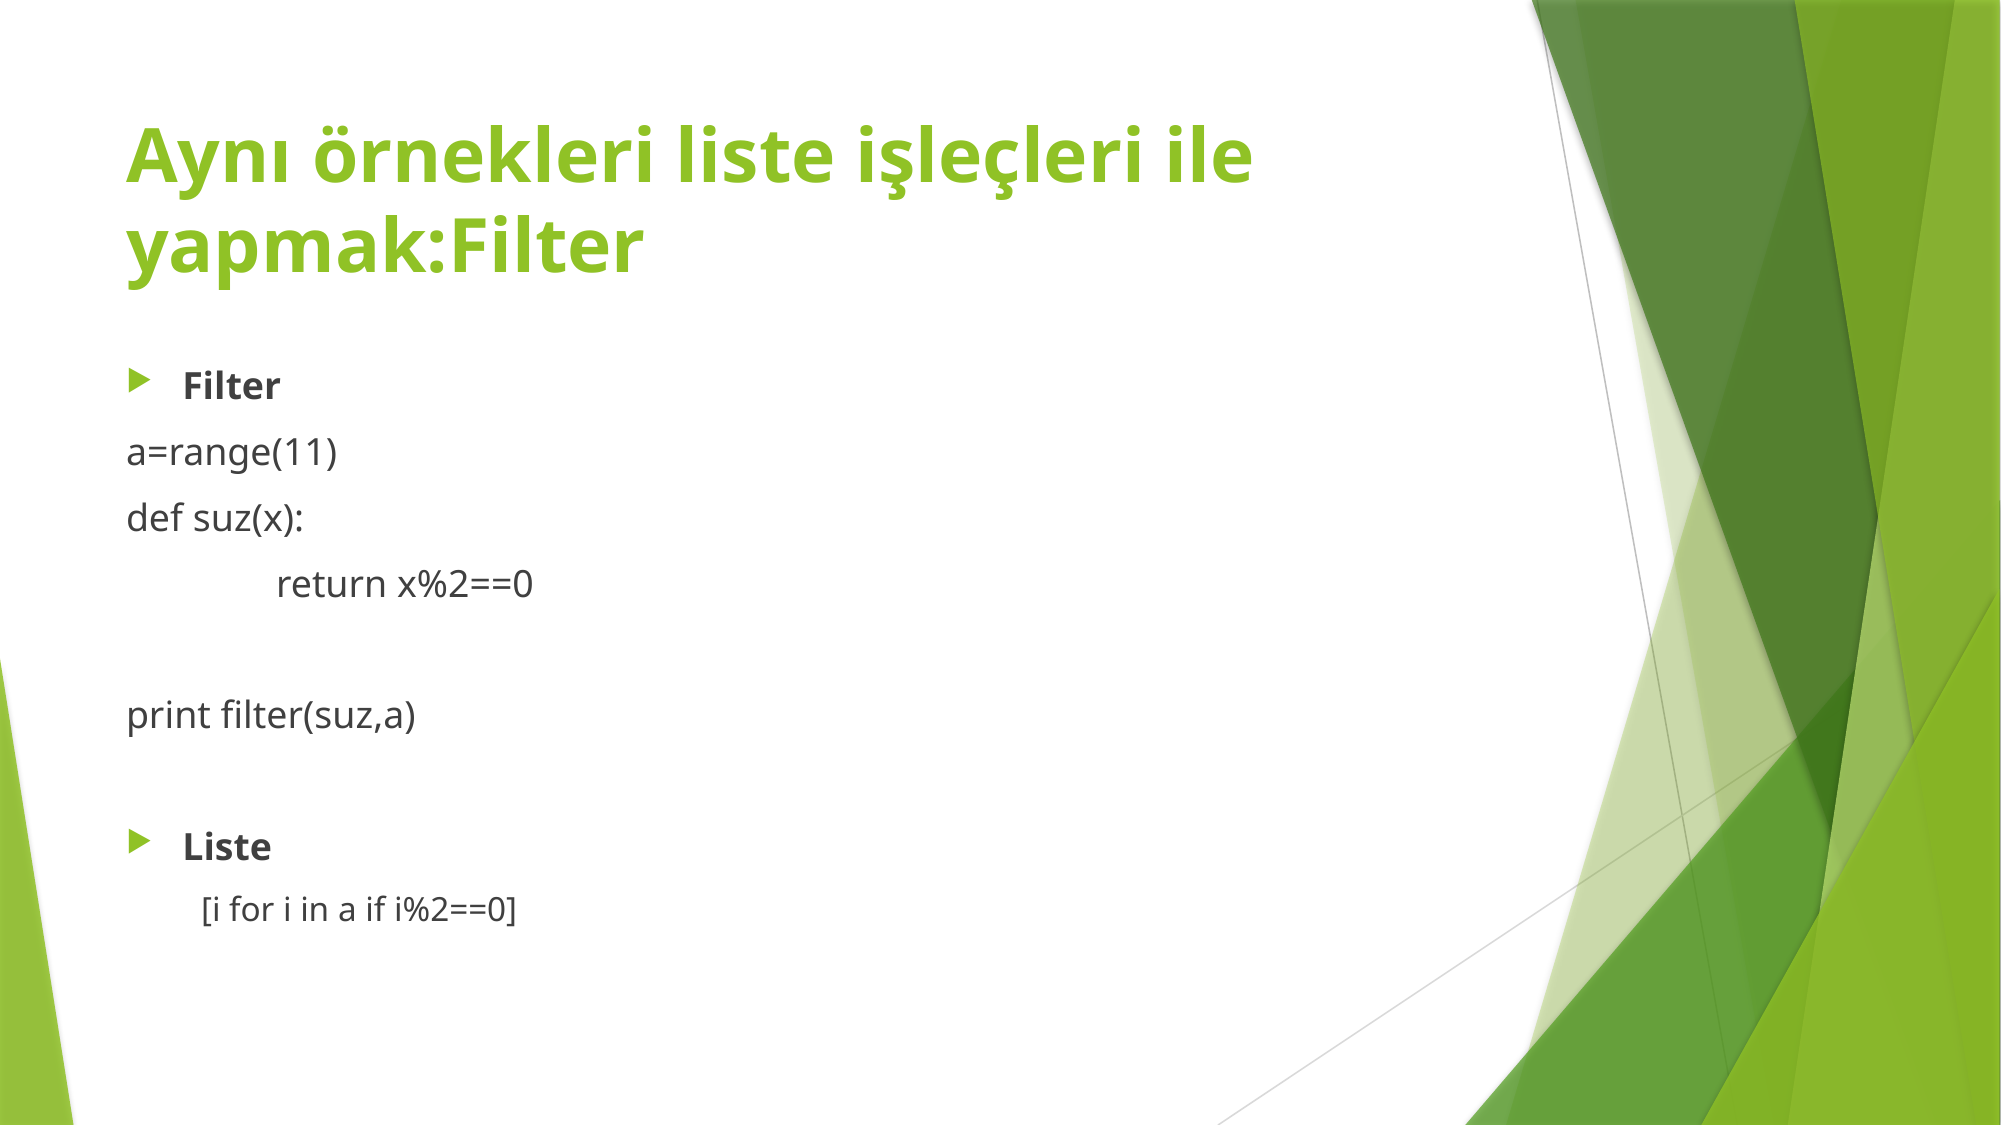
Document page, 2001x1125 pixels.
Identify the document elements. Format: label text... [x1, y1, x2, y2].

list Filter a=range(11) def suz(x): return x%2==0 print filter(suz,a) Liste [i for i in a if i%2==0] [111, 354, 1522, 992]
title Aynı örnekleri liste işleçleri ile yapmak:Filter [111, 99, 1522, 317]
